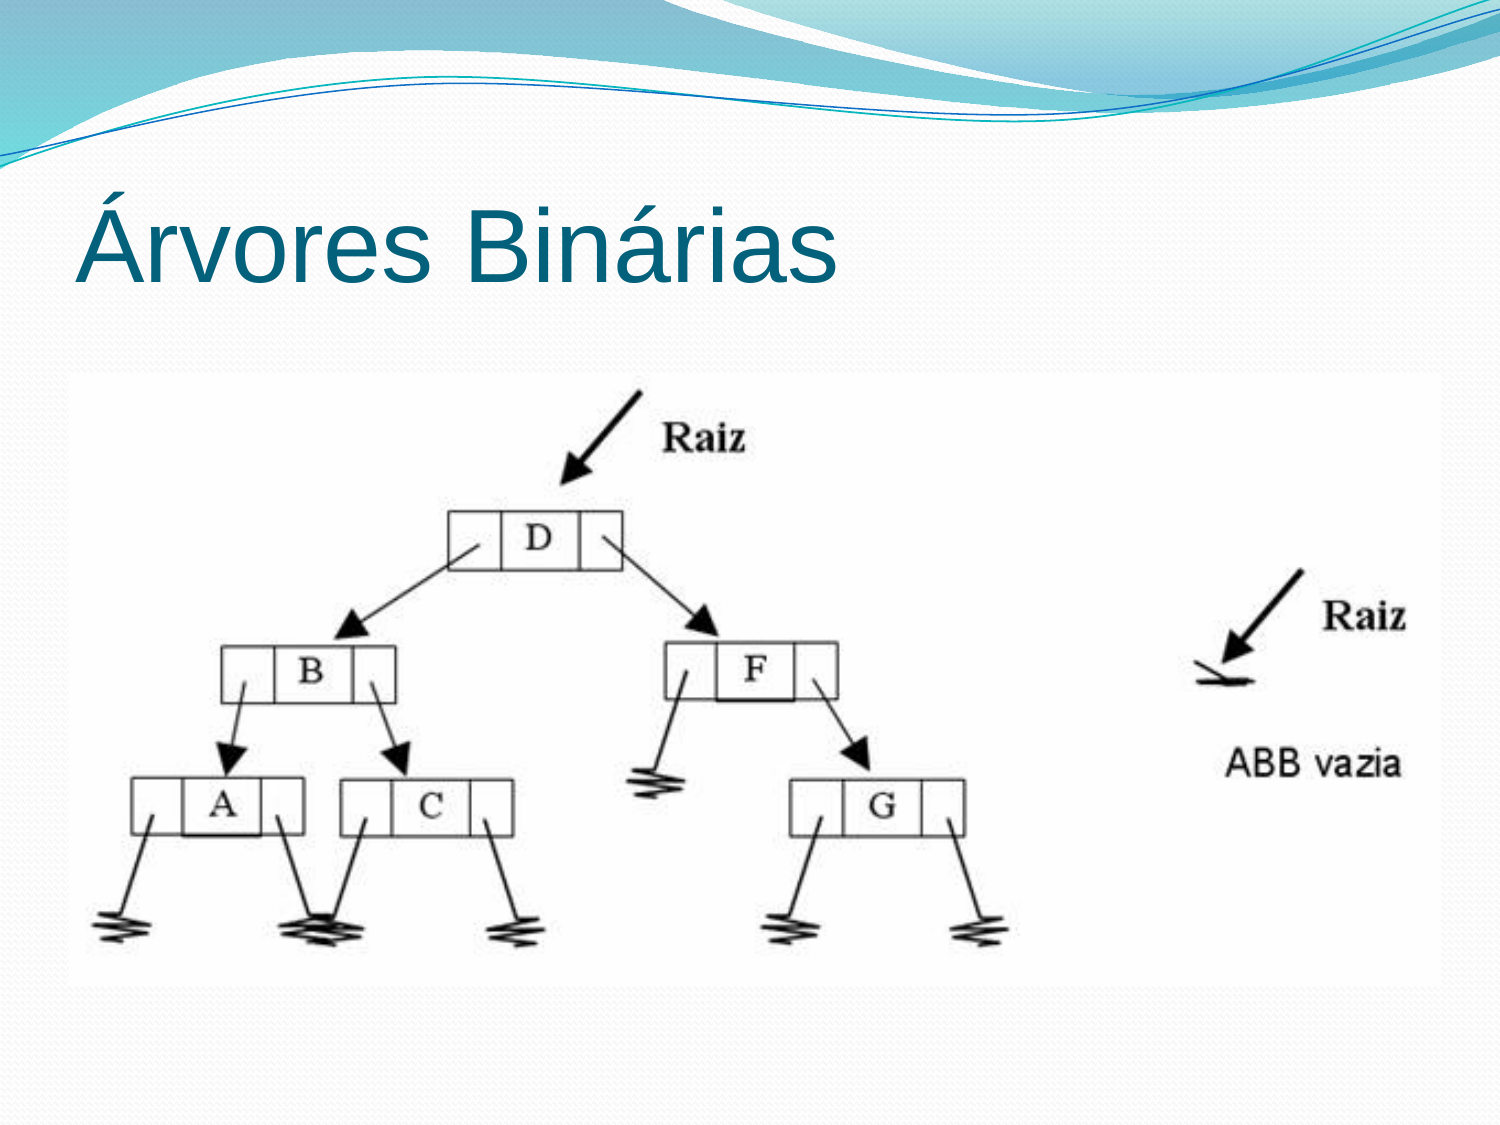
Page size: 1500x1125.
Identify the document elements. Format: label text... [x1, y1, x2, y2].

title Árvores Binárias [75, 115, 1425, 303]
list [69, 374, 1441, 985]
